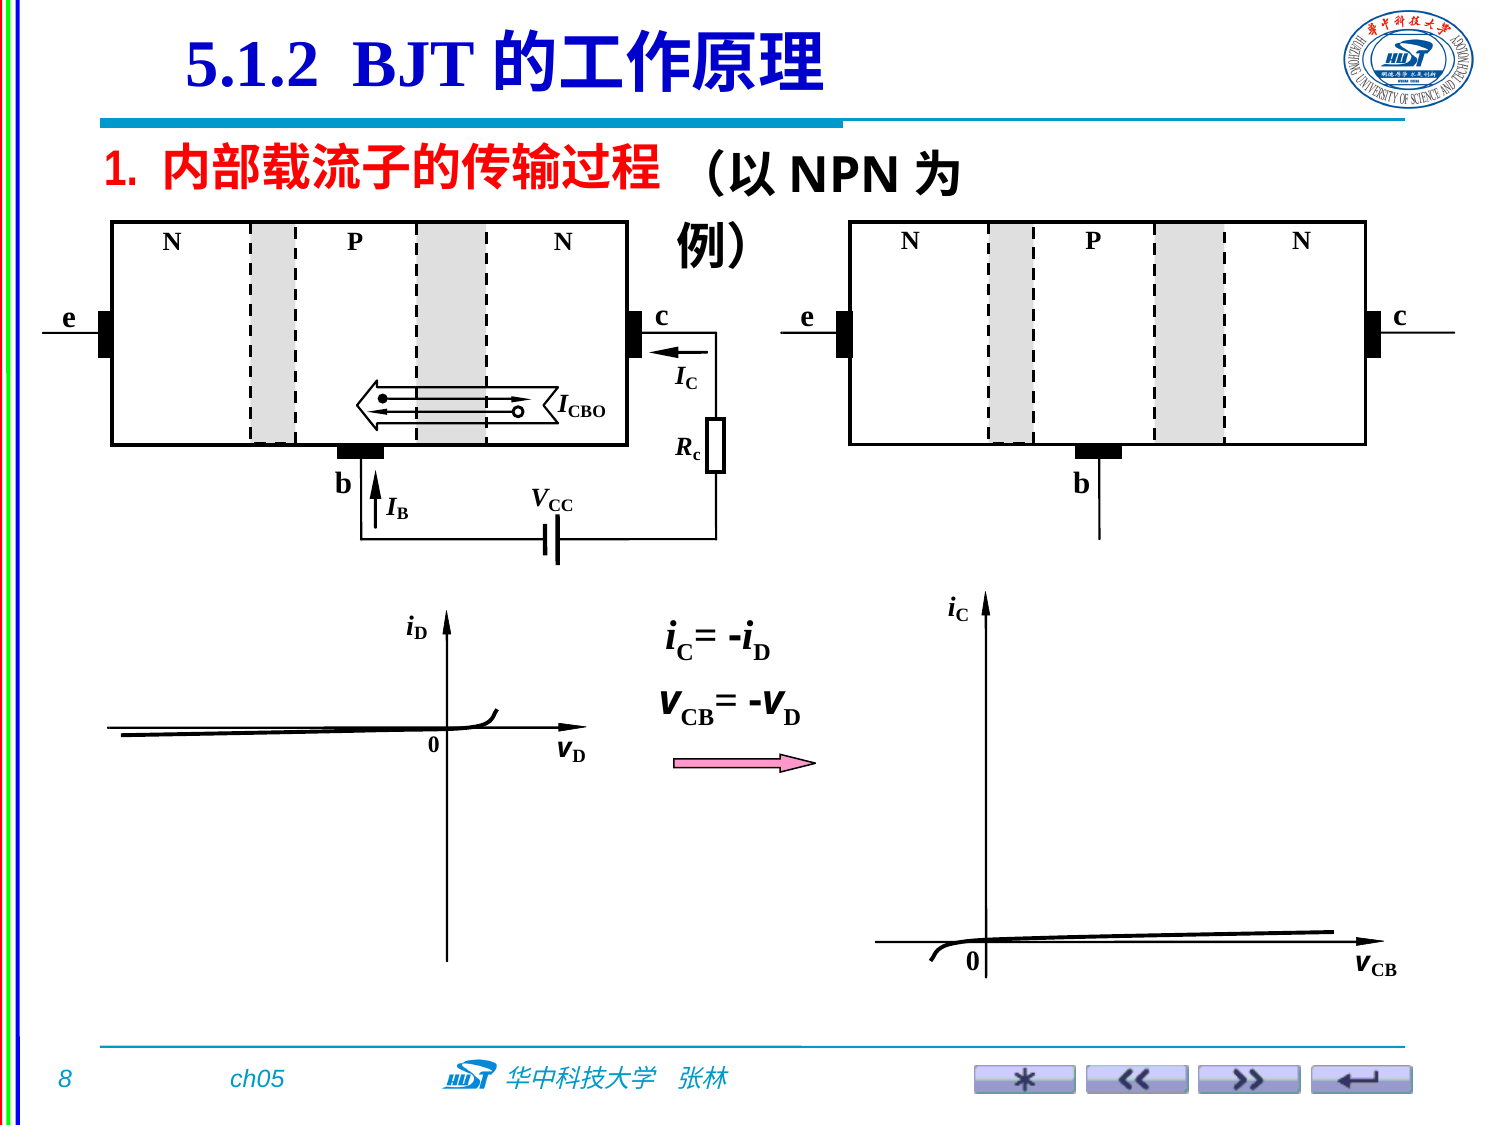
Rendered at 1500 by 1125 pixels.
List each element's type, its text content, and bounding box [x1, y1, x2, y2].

text_box （以NPN为例） [661, 123, 1032, 283]
text_box vCB= -vD [644, 665, 869, 738]
picture [1340, 7, 1479, 111]
picture [974, 1065, 1076, 1094]
text_box [673, 754, 816, 773]
picture [1311, 1065, 1413, 1094]
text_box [874, 582, 1409, 987]
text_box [779, 216, 1466, 568]
text_box 5.1.2 BJT的工作原理 [171, 12, 1170, 108]
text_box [106, 600, 601, 988]
picture [1086, 1065, 1189, 1094]
text_box 1. 内部载流子的传输过程 [88, 128, 661, 204]
picture [441, 1059, 497, 1089]
picture [1198, 1065, 1301, 1094]
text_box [41, 216, 730, 570]
text_box iC= -iD [650, 600, 841, 673]
